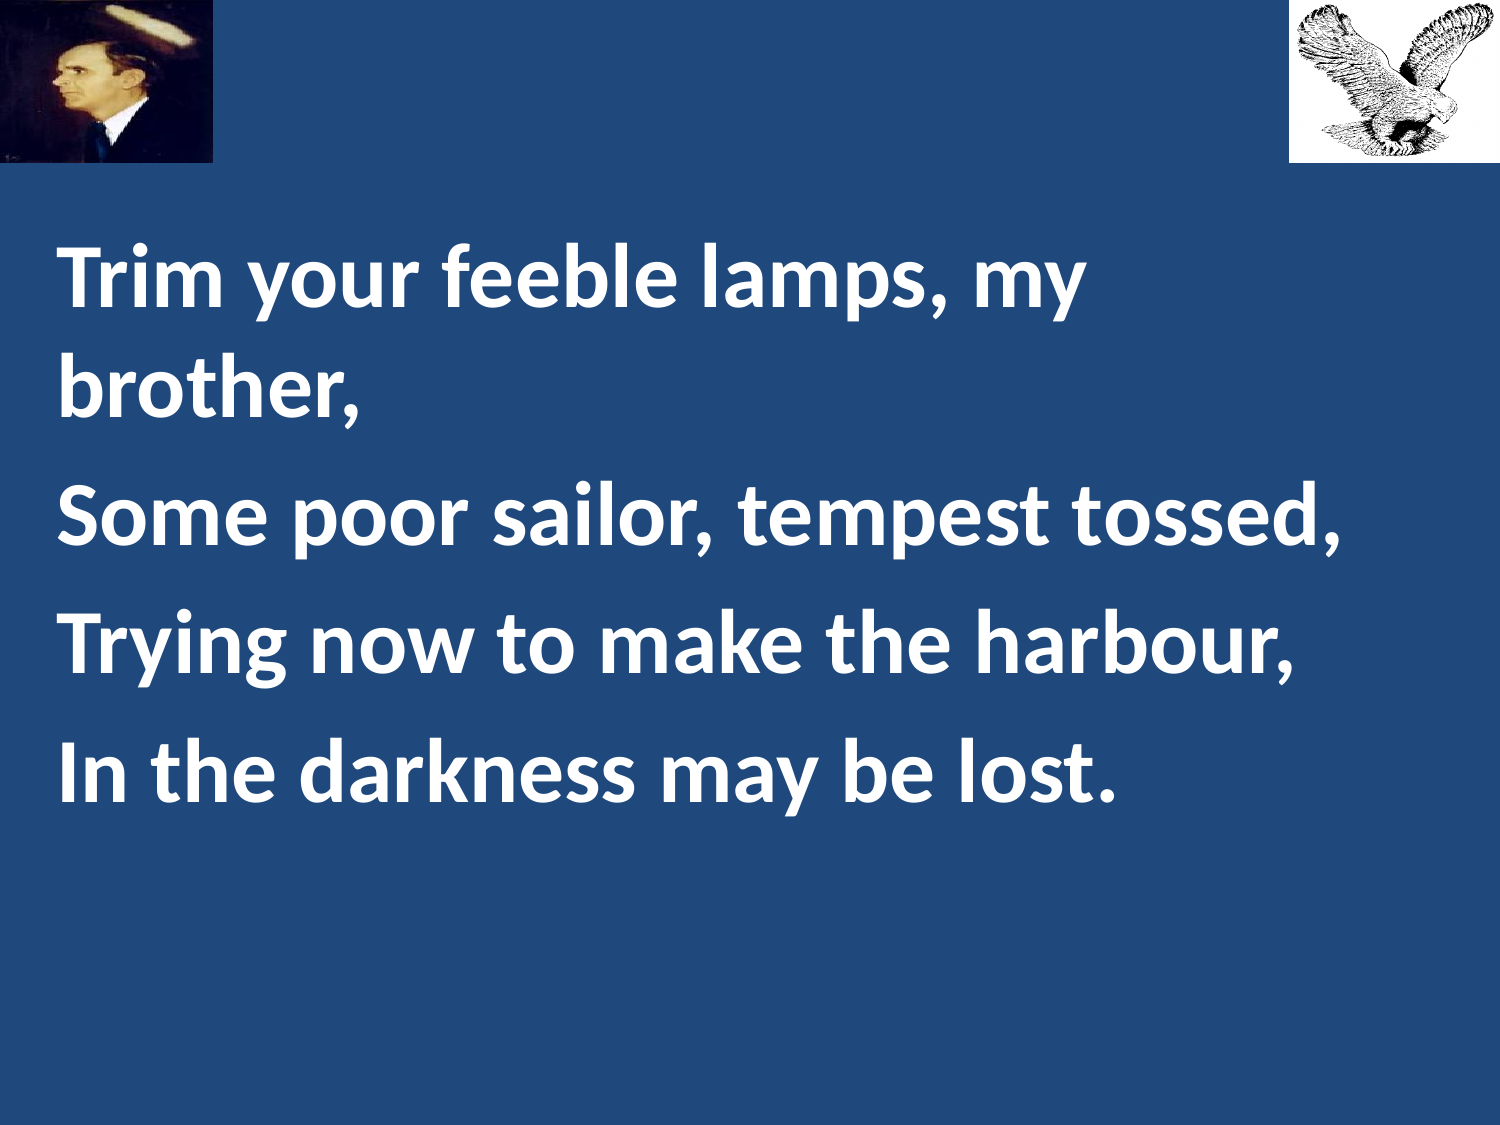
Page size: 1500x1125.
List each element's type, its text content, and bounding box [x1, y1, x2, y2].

picture [0, 0, 213, 163]
picture [1288, 0, 1500, 163]
list Trim your feeble lamps, my brother, Some poor sailor, tempest tossed, Trying now to make the harbour, In the darkness may be lost. [41, 208, 1392, 951]
